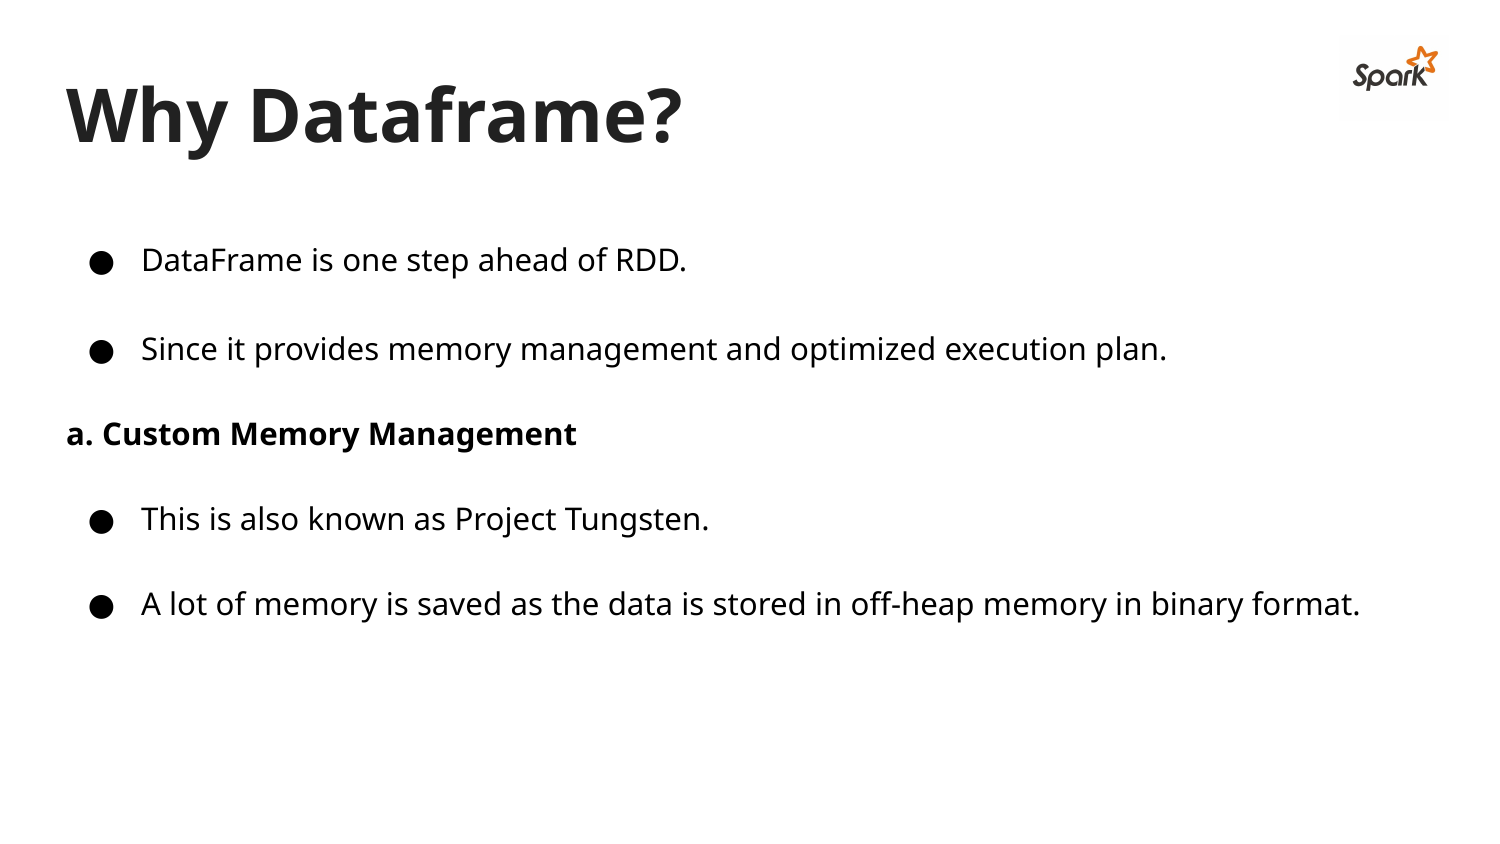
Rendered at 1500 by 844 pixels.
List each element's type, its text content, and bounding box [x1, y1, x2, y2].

title Why Dataframe? [51, 48, 1449, 180]
picture [1339, 35, 1450, 122]
list DataFrame is one step ahead of RDD. Since it provides memory management and optimized execution plan. a. Custom Memory Management This is also known as Project Tungsten. A lot of memory is saved as the data is stored in off-heap memory in binary format. [51, 201, 1449, 750]
